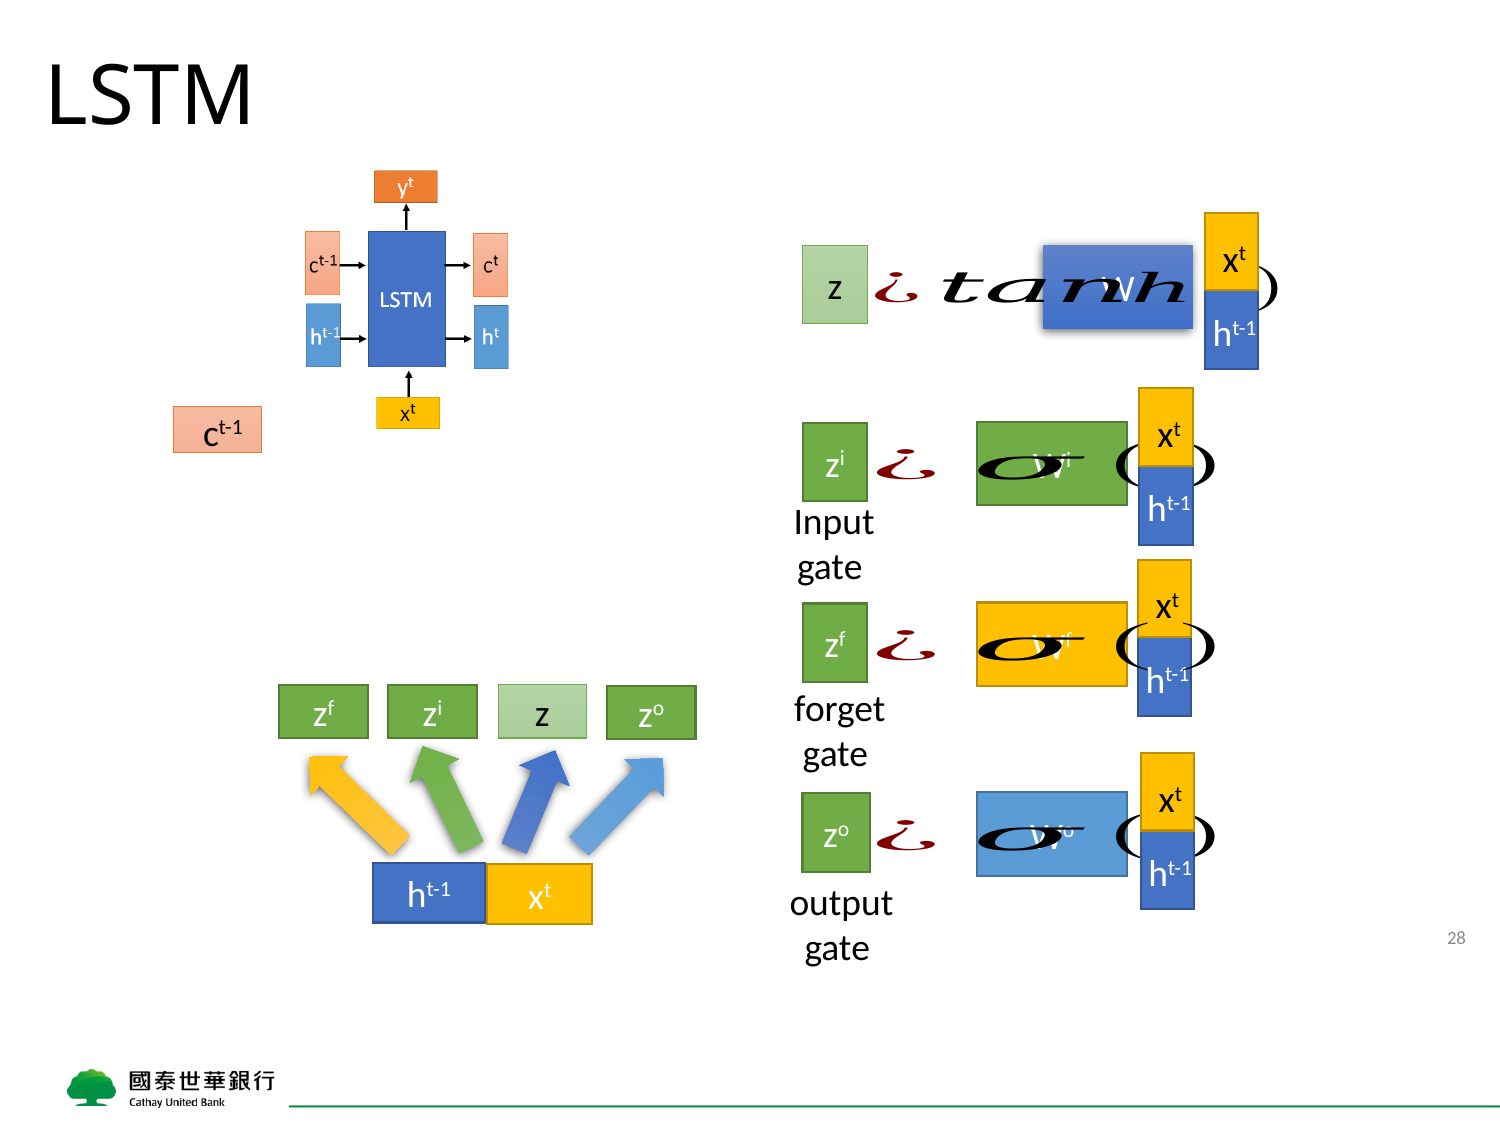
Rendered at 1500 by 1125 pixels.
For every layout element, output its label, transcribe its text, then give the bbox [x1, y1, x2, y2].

text_box zf [802, 602, 868, 676]
text_box Wi [976, 421, 1113, 506]
title LSTM [29, 17, 304, 158]
text_box zo [606, 685, 697, 740]
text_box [1111, 559, 1224, 717]
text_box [487, 864, 592, 925]
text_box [1114, 752, 1227, 910]
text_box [1178, 212, 1291, 370]
picture [67, 1069, 1500, 1108]
text_box Input gate [772, 489, 896, 595]
text_box W [1043, 245, 1178, 329]
text_box [501, 750, 570, 854]
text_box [1113, 388, 1225, 545]
text_box zf [278, 684, 369, 739]
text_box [373, 862, 485, 925]
text_box Wf [976, 601, 1111, 687]
text_box zo [801, 792, 871, 870]
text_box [167, 401, 279, 462]
slide_number 28 [1391, 911, 1482, 963]
picture [303, 167, 509, 432]
text_box forget gate [770, 676, 909, 782]
text_box zi [387, 684, 478, 739]
text_box zi [802, 422, 868, 489]
text_box z [802, 245, 868, 324]
text_box Wo [976, 791, 1114, 877]
text_box [309, 756, 411, 856]
text_box [410, 746, 484, 854]
text_box [569, 758, 664, 856]
text_box output gate [772, 870, 911, 975]
text_box z [498, 684, 587, 739]
